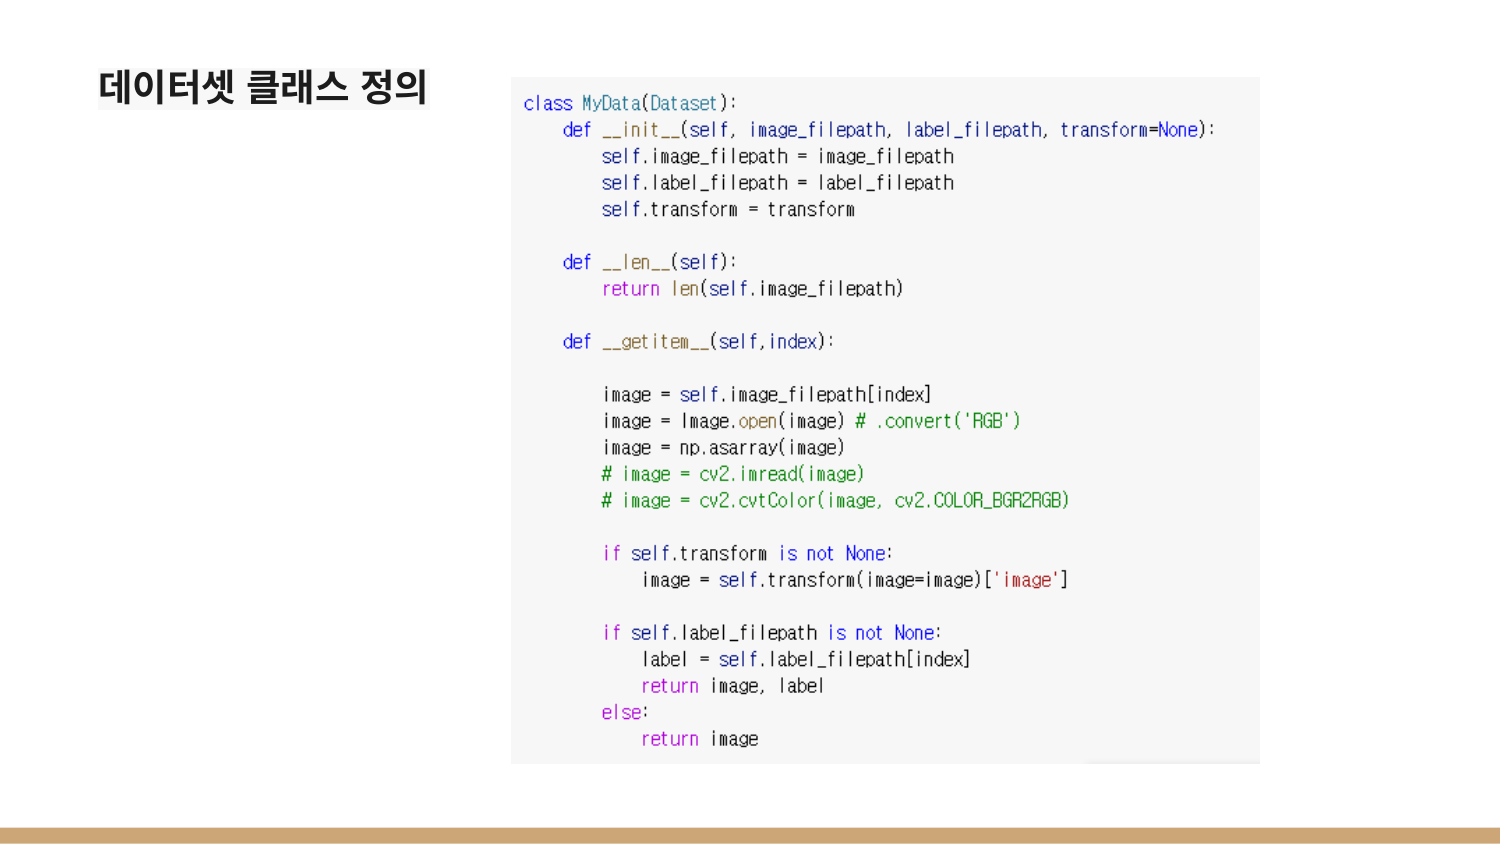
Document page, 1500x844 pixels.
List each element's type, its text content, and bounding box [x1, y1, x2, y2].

picture [511, 77, 1260, 765]
text_box 데이터셋 클래스 정의 [83, 52, 577, 126]
